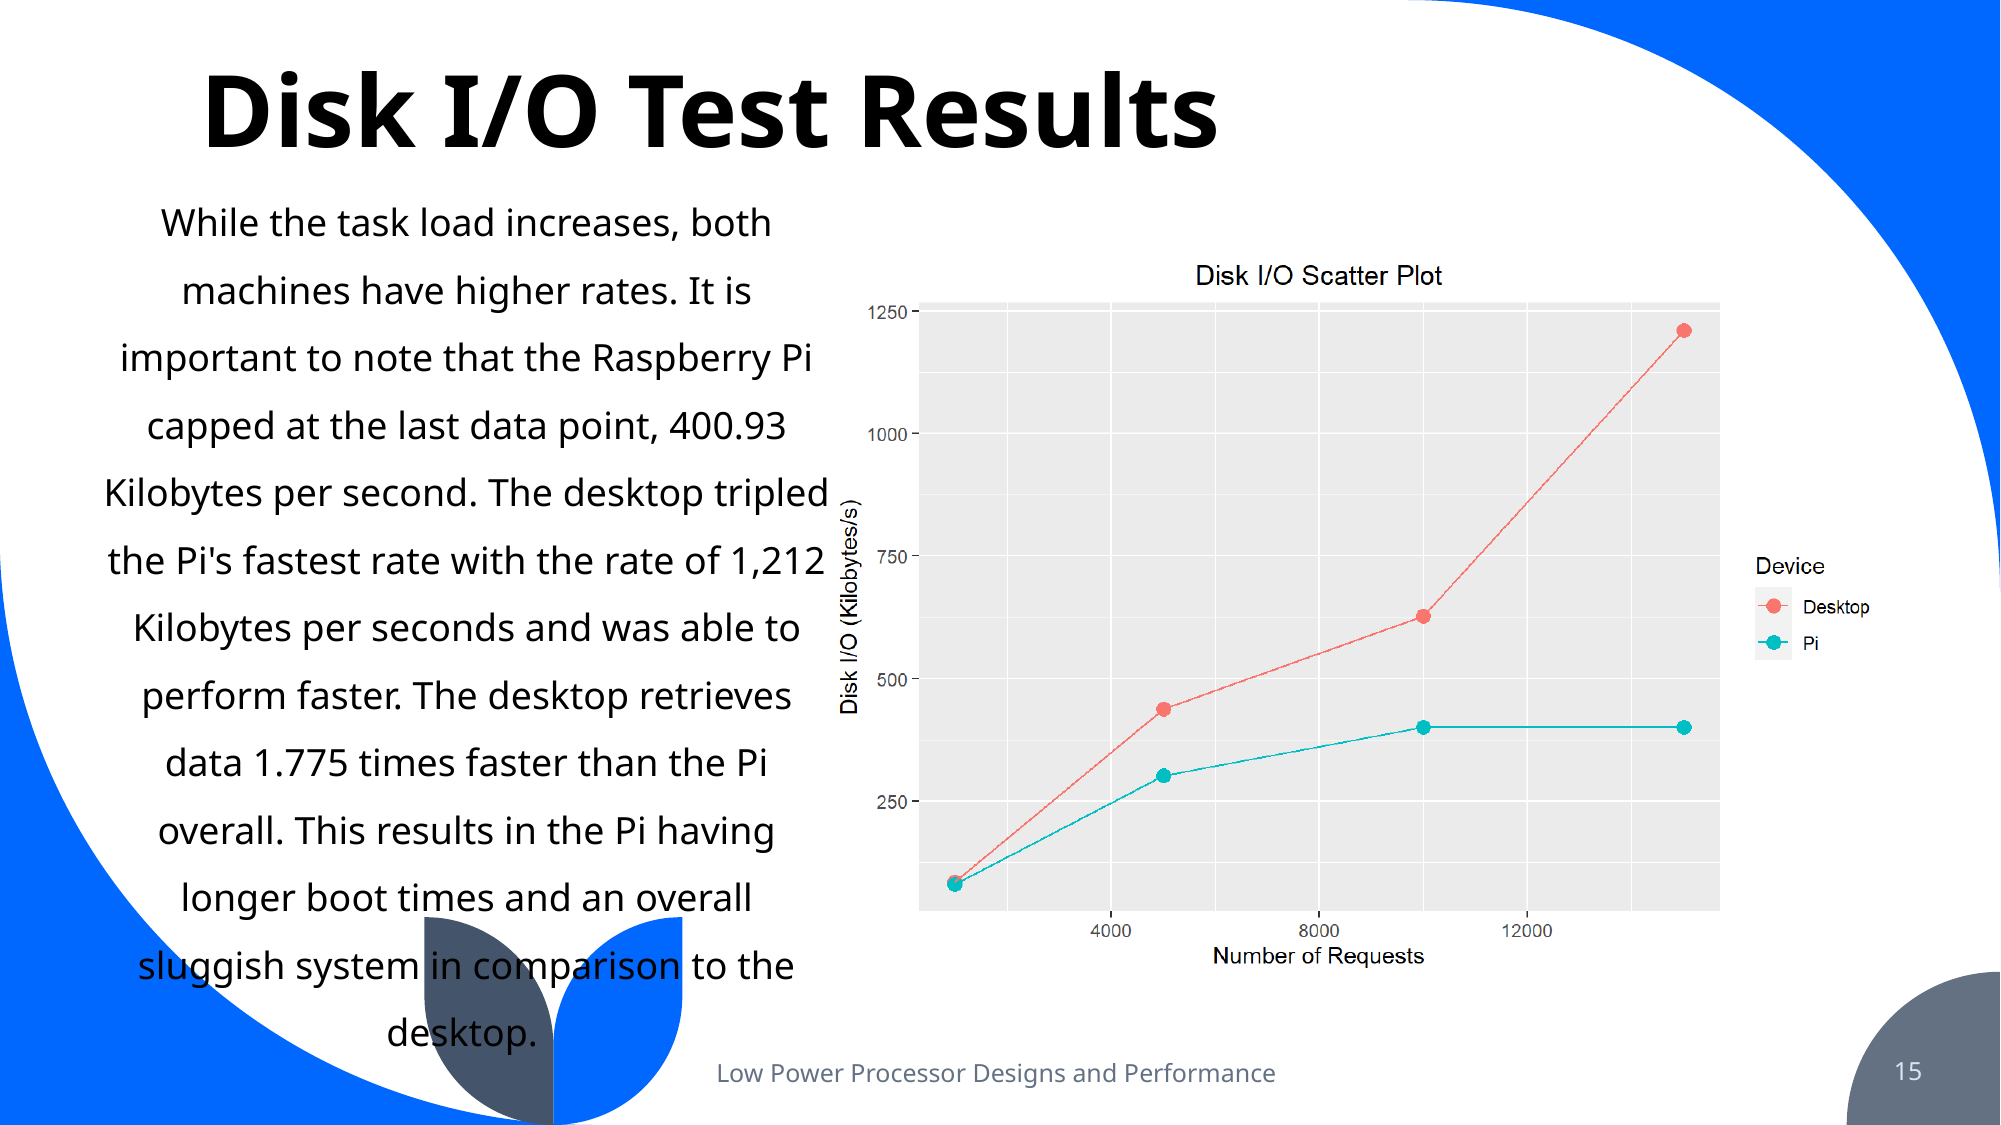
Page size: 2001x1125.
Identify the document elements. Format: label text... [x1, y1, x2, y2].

title Disk I/O Test Results [185, 51, 1790, 177]
text_box While the task load increases, both machines have higher rates. It is important to note that the Raspberry Pi capped at the last data point, 400.93 Kilobytes per second. The desktop tripled the Pi's fastest rate with the rate of 1,212 Kilobytes per seconds and was able to perform faster. The desktop retrieves data 1.775 times faster than the Pi overall. This results in the Pi having longer boot times and an overall sluggish system in comparison to the desktop. [88, 169, 846, 1062]
footer Low Power Processor Designs and Performance [662, 1042, 1338, 1103]
picture [826, 252, 1876, 978]
slide_number 15 [1665, 1042, 1938, 1103]
